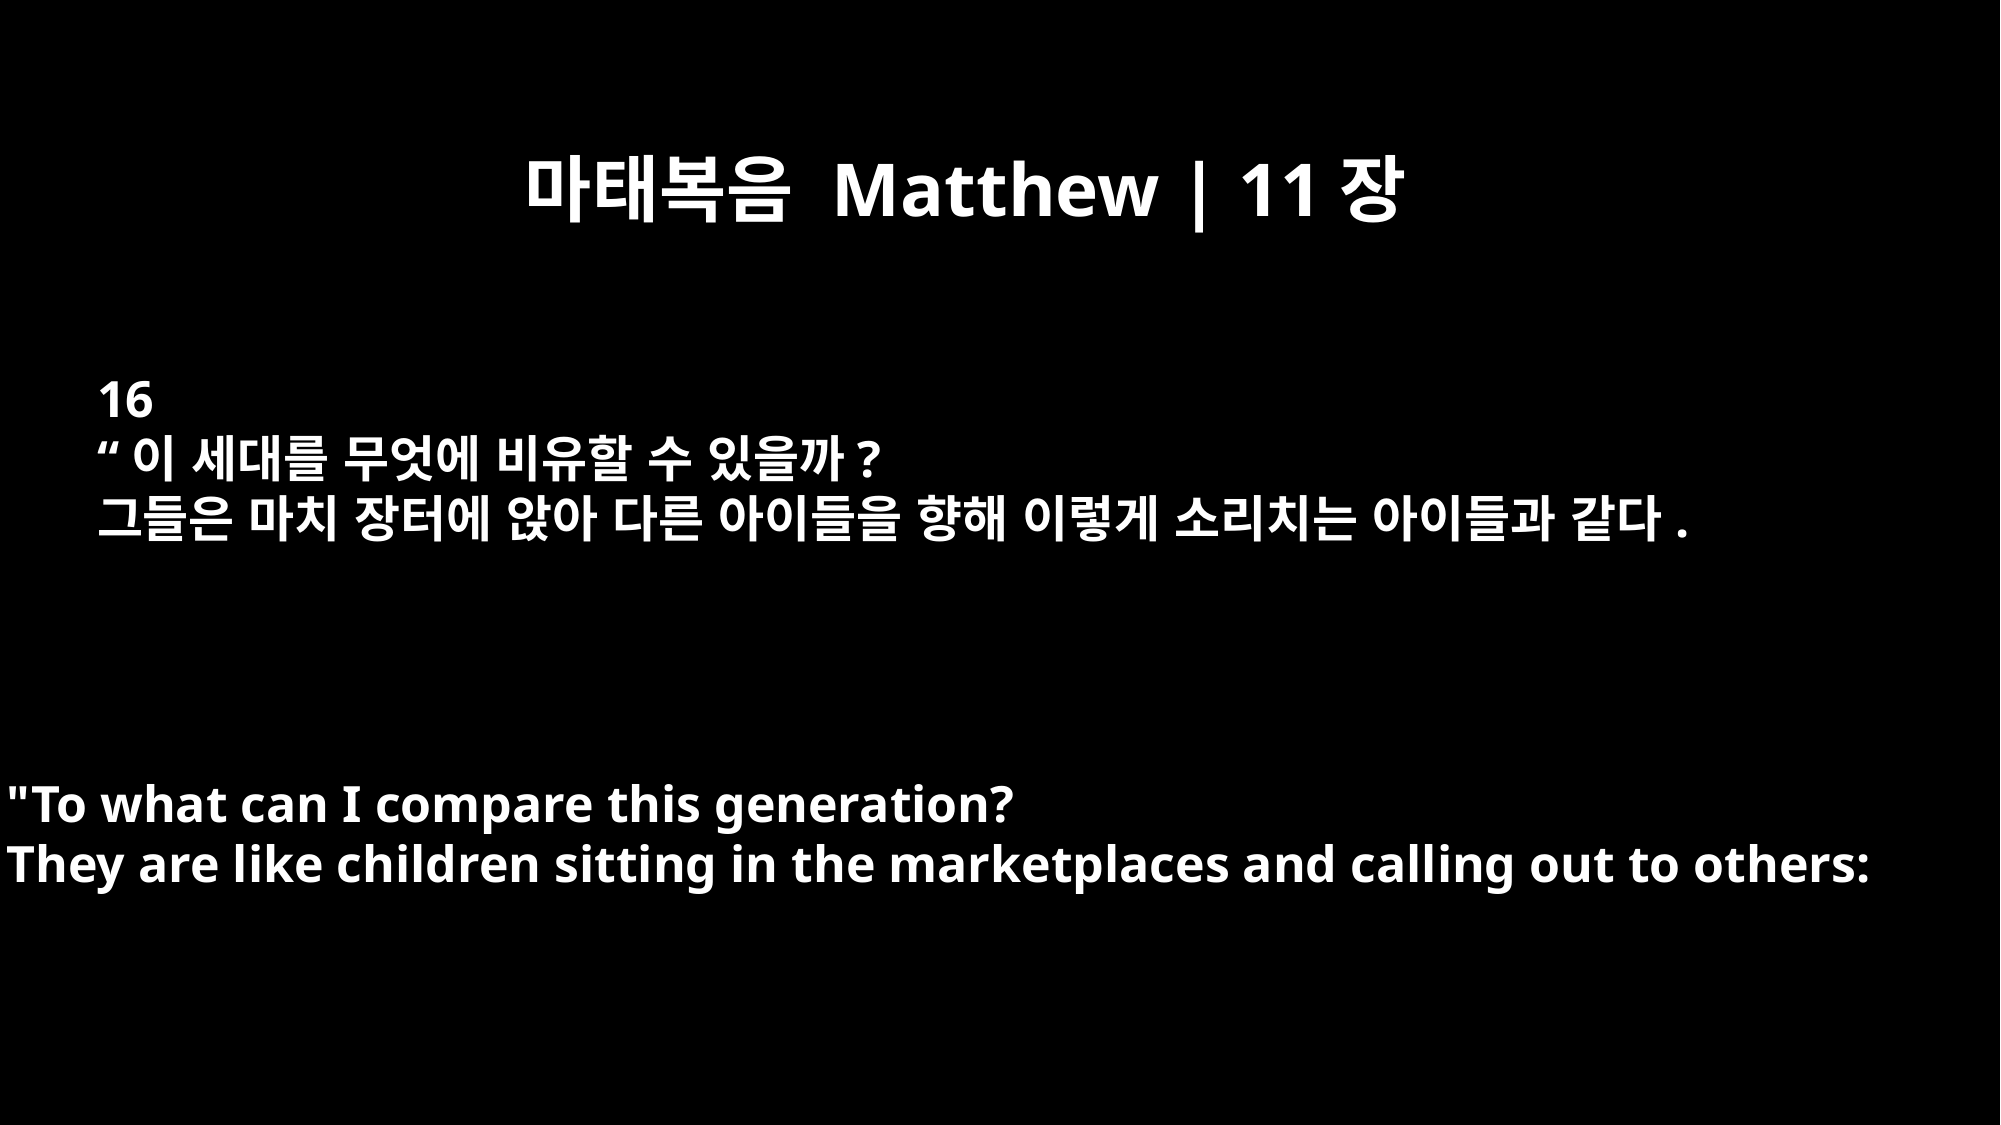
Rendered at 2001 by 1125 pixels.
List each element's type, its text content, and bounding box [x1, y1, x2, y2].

text_box 마태복음 Matthew | 11장 [510, 136, 1422, 239]
text_box 16 “이 세대를 무엇에 비유할 수 있을까? 그들은 마치 장터에 앉아 다른 아이들을 향해 이렇게 소리치는 아이들과 같다. [82, 359, 1705, 555]
text_box "To what can I compare this generation? They are like children sitting in the marketplaces and calling out to others: [0, 764, 1887, 900]
